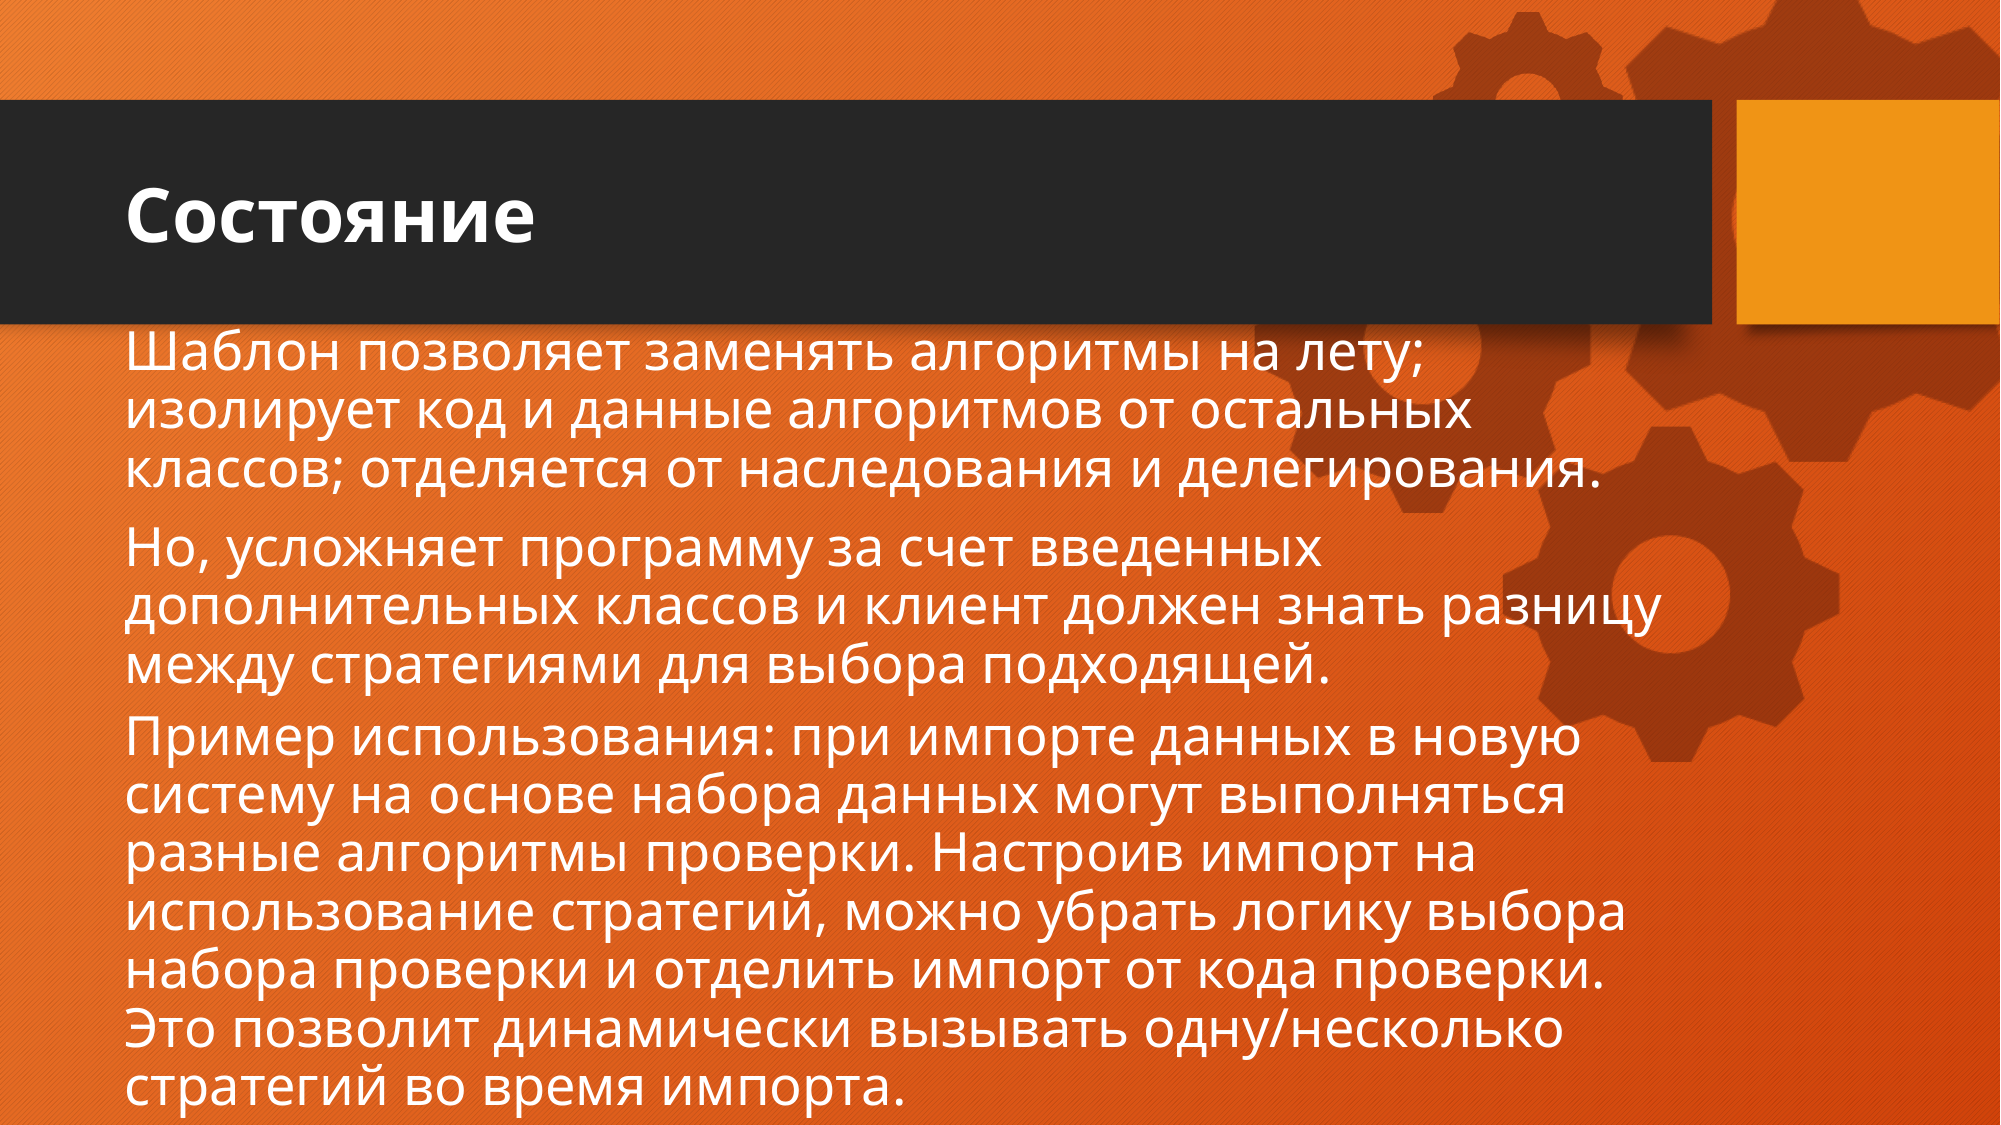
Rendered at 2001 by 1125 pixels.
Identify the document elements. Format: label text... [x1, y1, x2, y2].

list Шаблон позволяет заменять алгоритмы на лету; изолирует код и данные алгоритмов от остальных классов; отделяется от наследования и делегирования. Но, усложняет программу за счет введенных дополнительных классов и клиент должен знать разницу между стратегиями для выбора подходящей. [109, 329, 1689, 703]
picture [0, 0, 2000, 831]
text_box Пример использования: при импорте данных в новую систему на основе набора данных могут выполняться разные алгоритмы проверки. Настроив импорт на использование стратегий, можно убрать логику выбора набора проверки и отделить импорт от кода проверки. Это позволит динамически вызывать одну/несколько стратегий во время импорта. [109, 706, 1689, 1125]
title Состояние [109, 123, 1689, 301]
